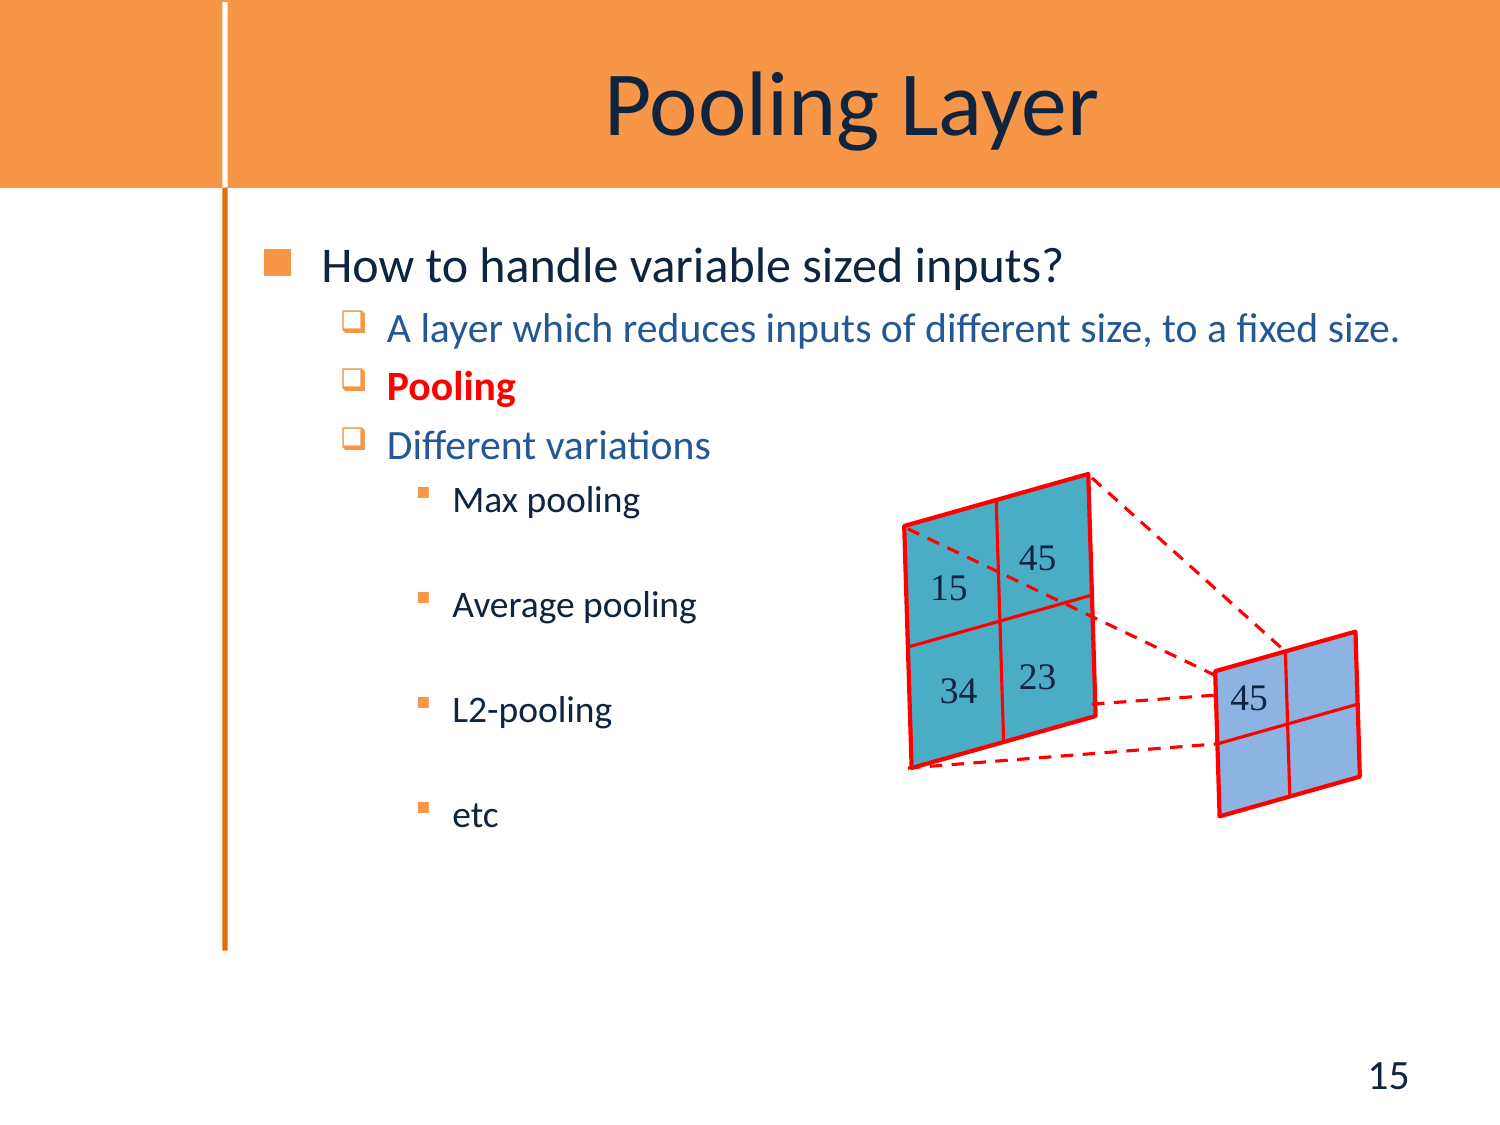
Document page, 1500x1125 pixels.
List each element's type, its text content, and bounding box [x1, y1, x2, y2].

picture [264, 249, 291, 276]
slide_number 15 [1074, 1042, 1425, 1103]
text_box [874, 477, 1379, 797]
title Pooling Layer [225, 5, 1500, 193]
